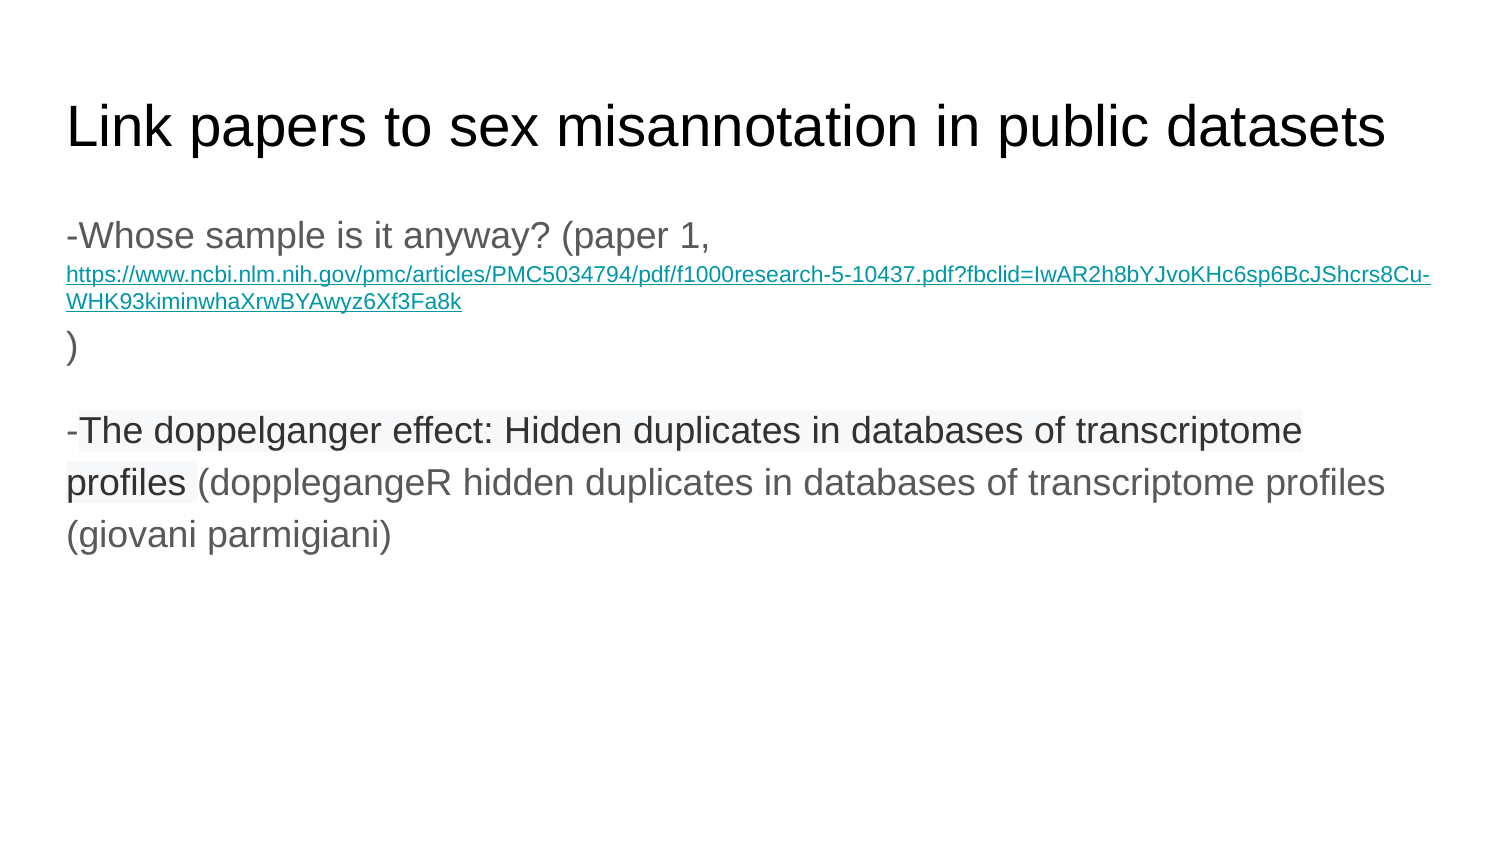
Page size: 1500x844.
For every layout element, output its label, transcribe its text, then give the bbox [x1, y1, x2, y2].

list -Whose sample is it anyway? (paper 1, https://www.ncbi.nlm.nih.gov/pmc/articles/PMC5034794/pdf/f1000research-5-10437.pdf?fbclid=IwAR2h8bYJvoKHc6sp6BcJShcrs8Cu-WHK93kiminwhaXrwBYAwyz6Xf3Fa8k) -The doppelganger effect: Hidden duplicates in databases of transcriptome profiles (dopplegangeR hidden duplicates in databases of transcriptome profiles (giovani parmigiani) [51, 189, 1449, 750]
title Link papers to sex misannotation in public datasets [51, 72, 1449, 167]
